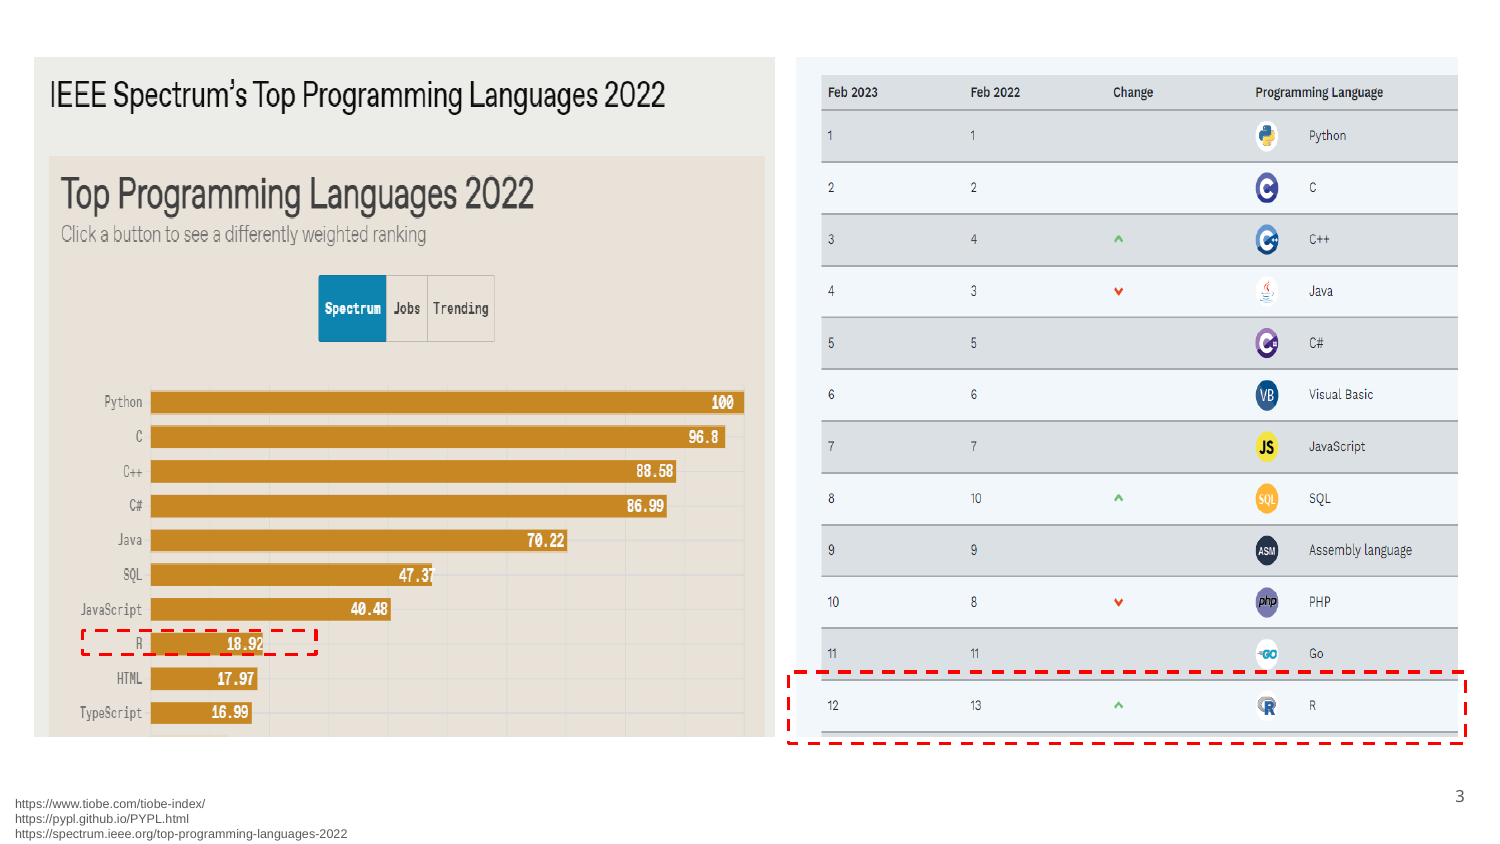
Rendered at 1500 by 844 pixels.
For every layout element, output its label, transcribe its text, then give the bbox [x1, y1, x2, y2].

picture [34, 56, 776, 737]
text_box [788, 672, 797, 744]
slide_number 3 [1389, 764, 1480, 830]
text_box https://www.tiobe.com/tiobe-index/ https://pypl.github.io/PYPL.html https://spectrum.ieee.org/top-programming-languages-2022 [0, 780, 797, 844]
picture [795, 56, 1458, 737]
text_box [1457, 672, 1466, 744]
